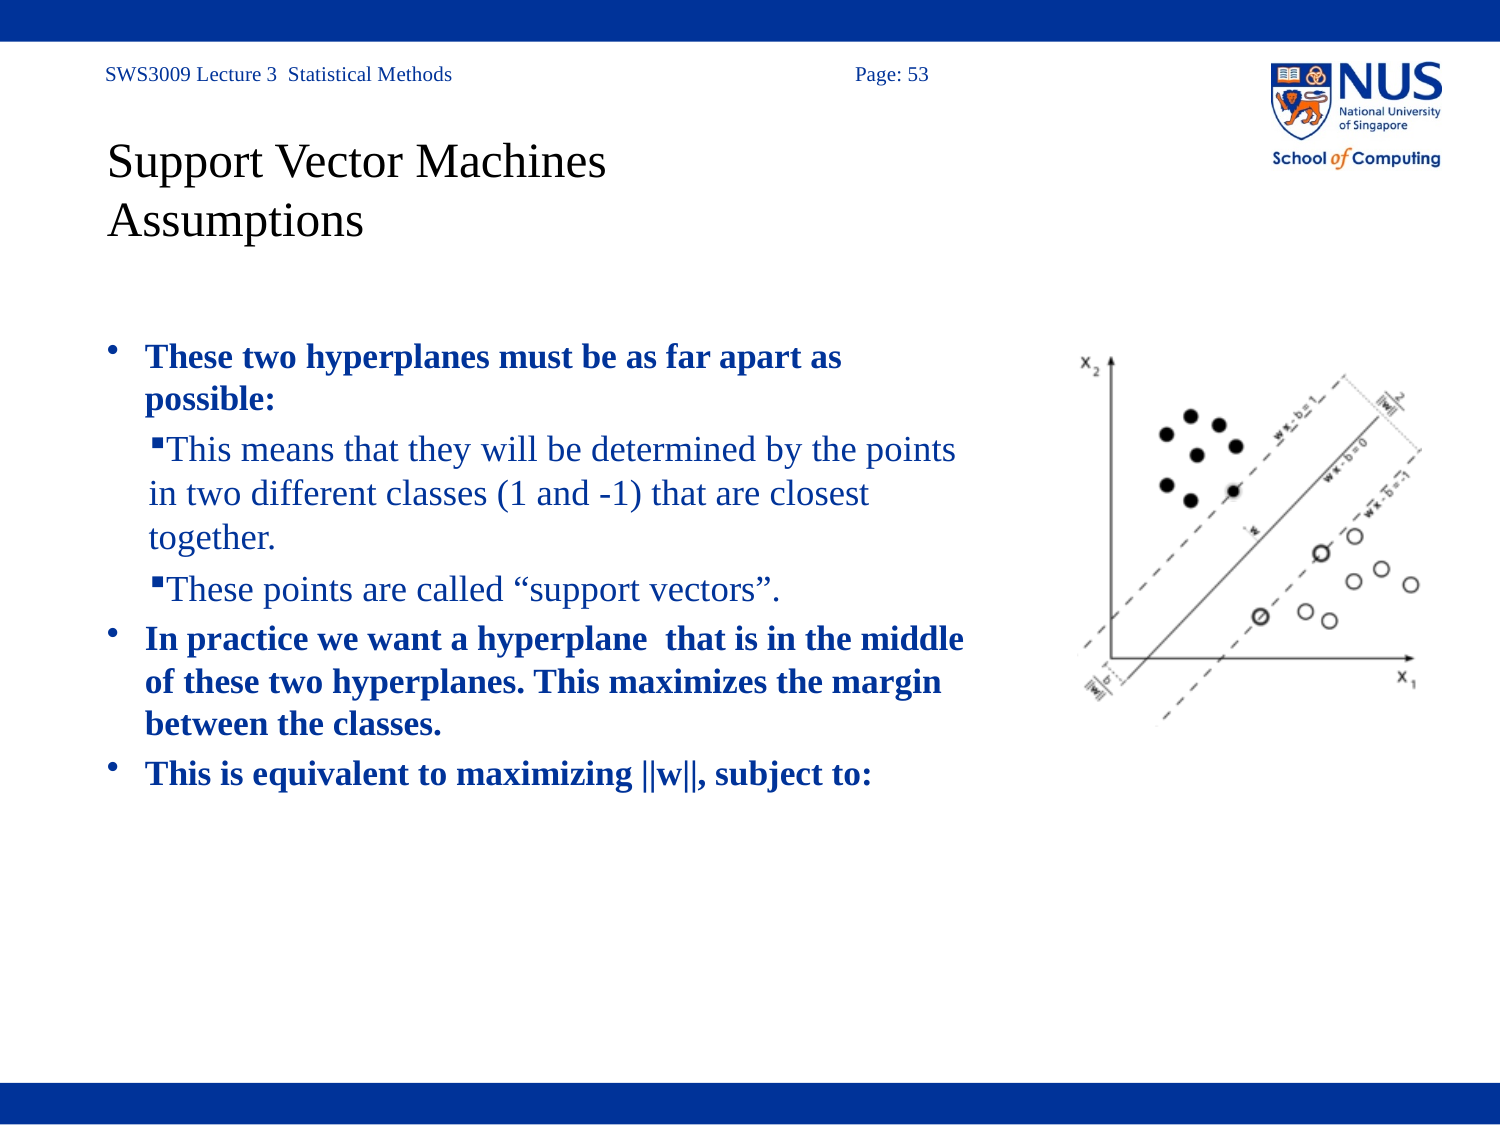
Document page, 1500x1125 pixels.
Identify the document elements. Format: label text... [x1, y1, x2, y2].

title Support Vector Machines Assumptions [90, 93, 1160, 282]
picture [1077, 356, 1422, 727]
picture [1271, 61, 1442, 171]
